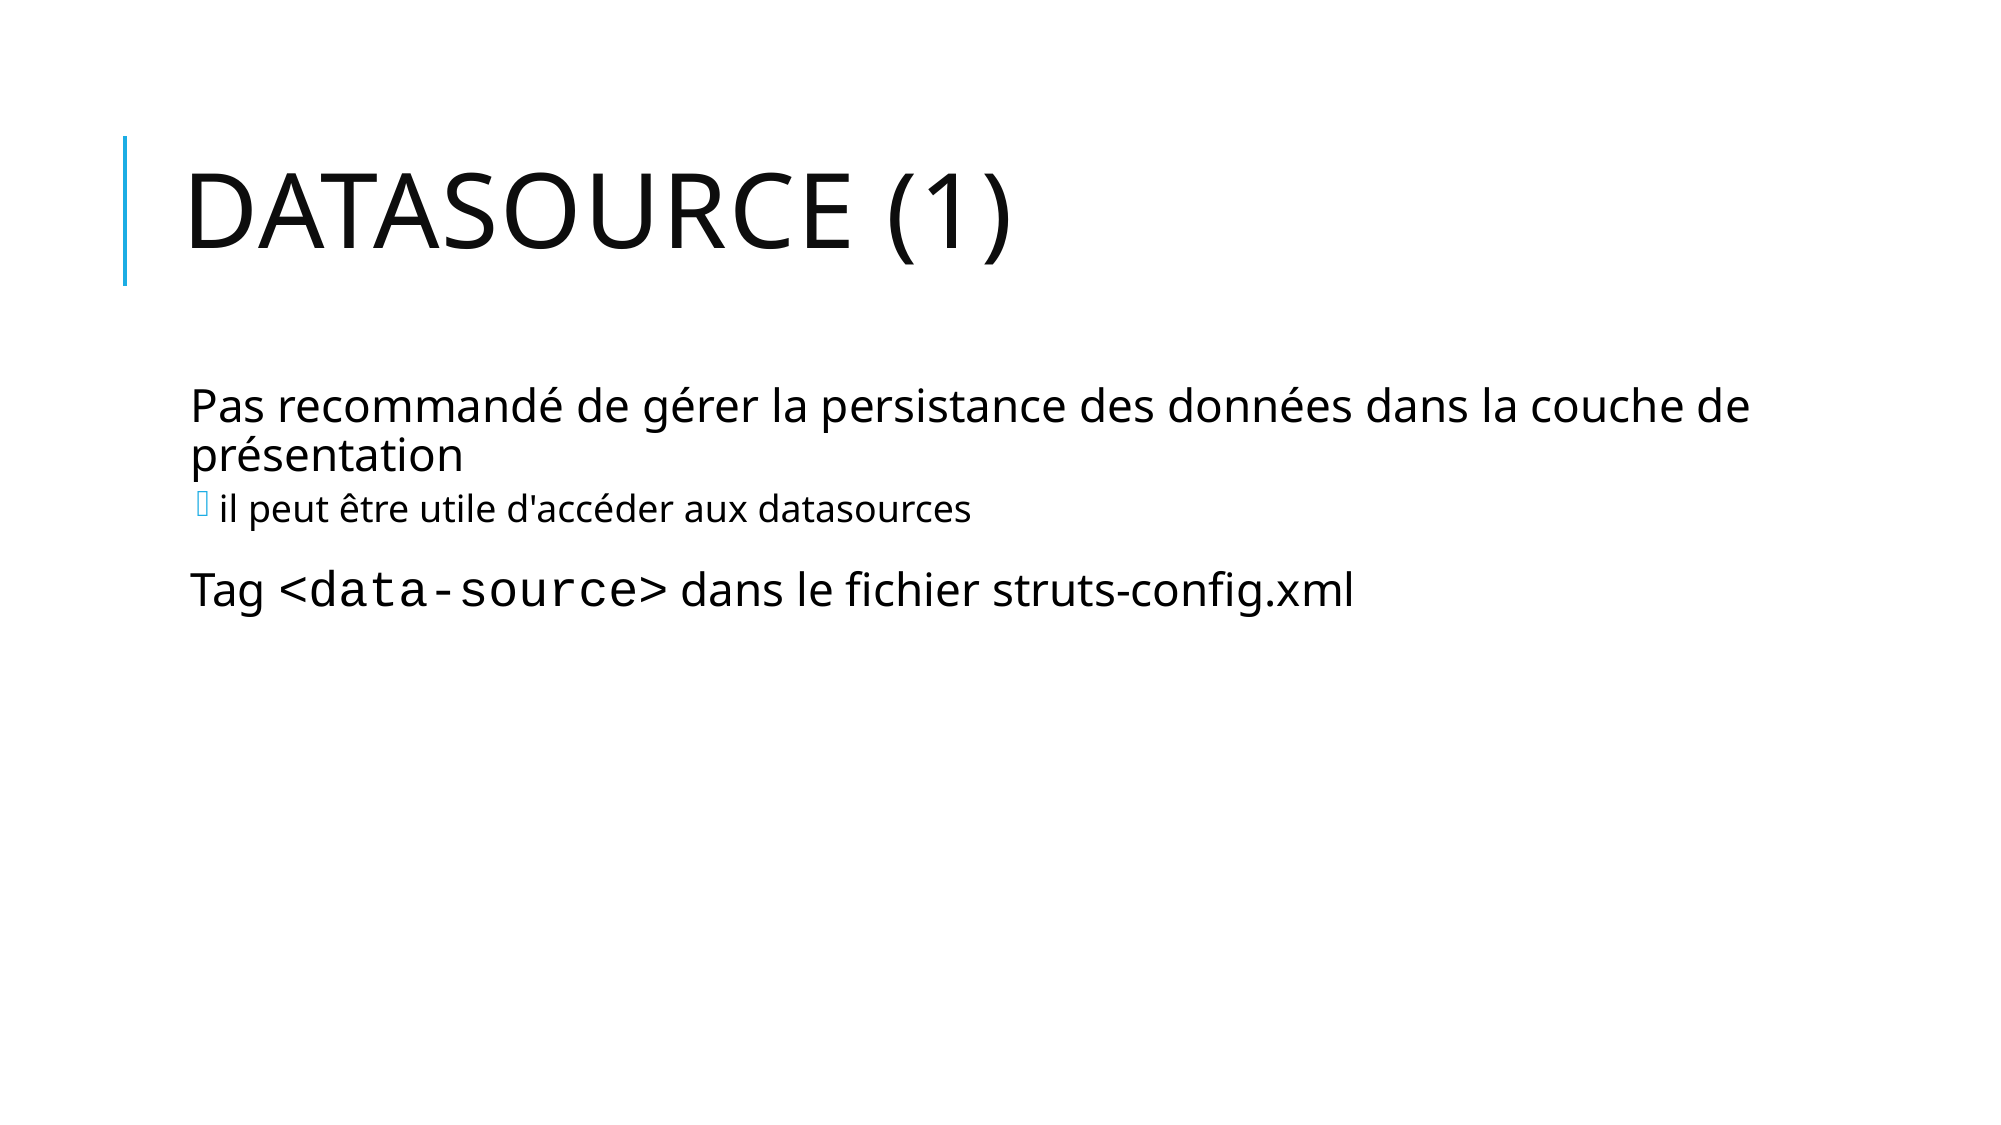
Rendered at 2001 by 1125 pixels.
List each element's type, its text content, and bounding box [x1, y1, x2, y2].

list Pas recommandé de gérer la persistance des données dans la couche de présentation il peut être utile d'accéder aux datasources Tag <data-source> dans le fichier struts-config.xml [168, 375, 1763, 1035]
title Datasource (1) [168, 96, 1763, 342]
